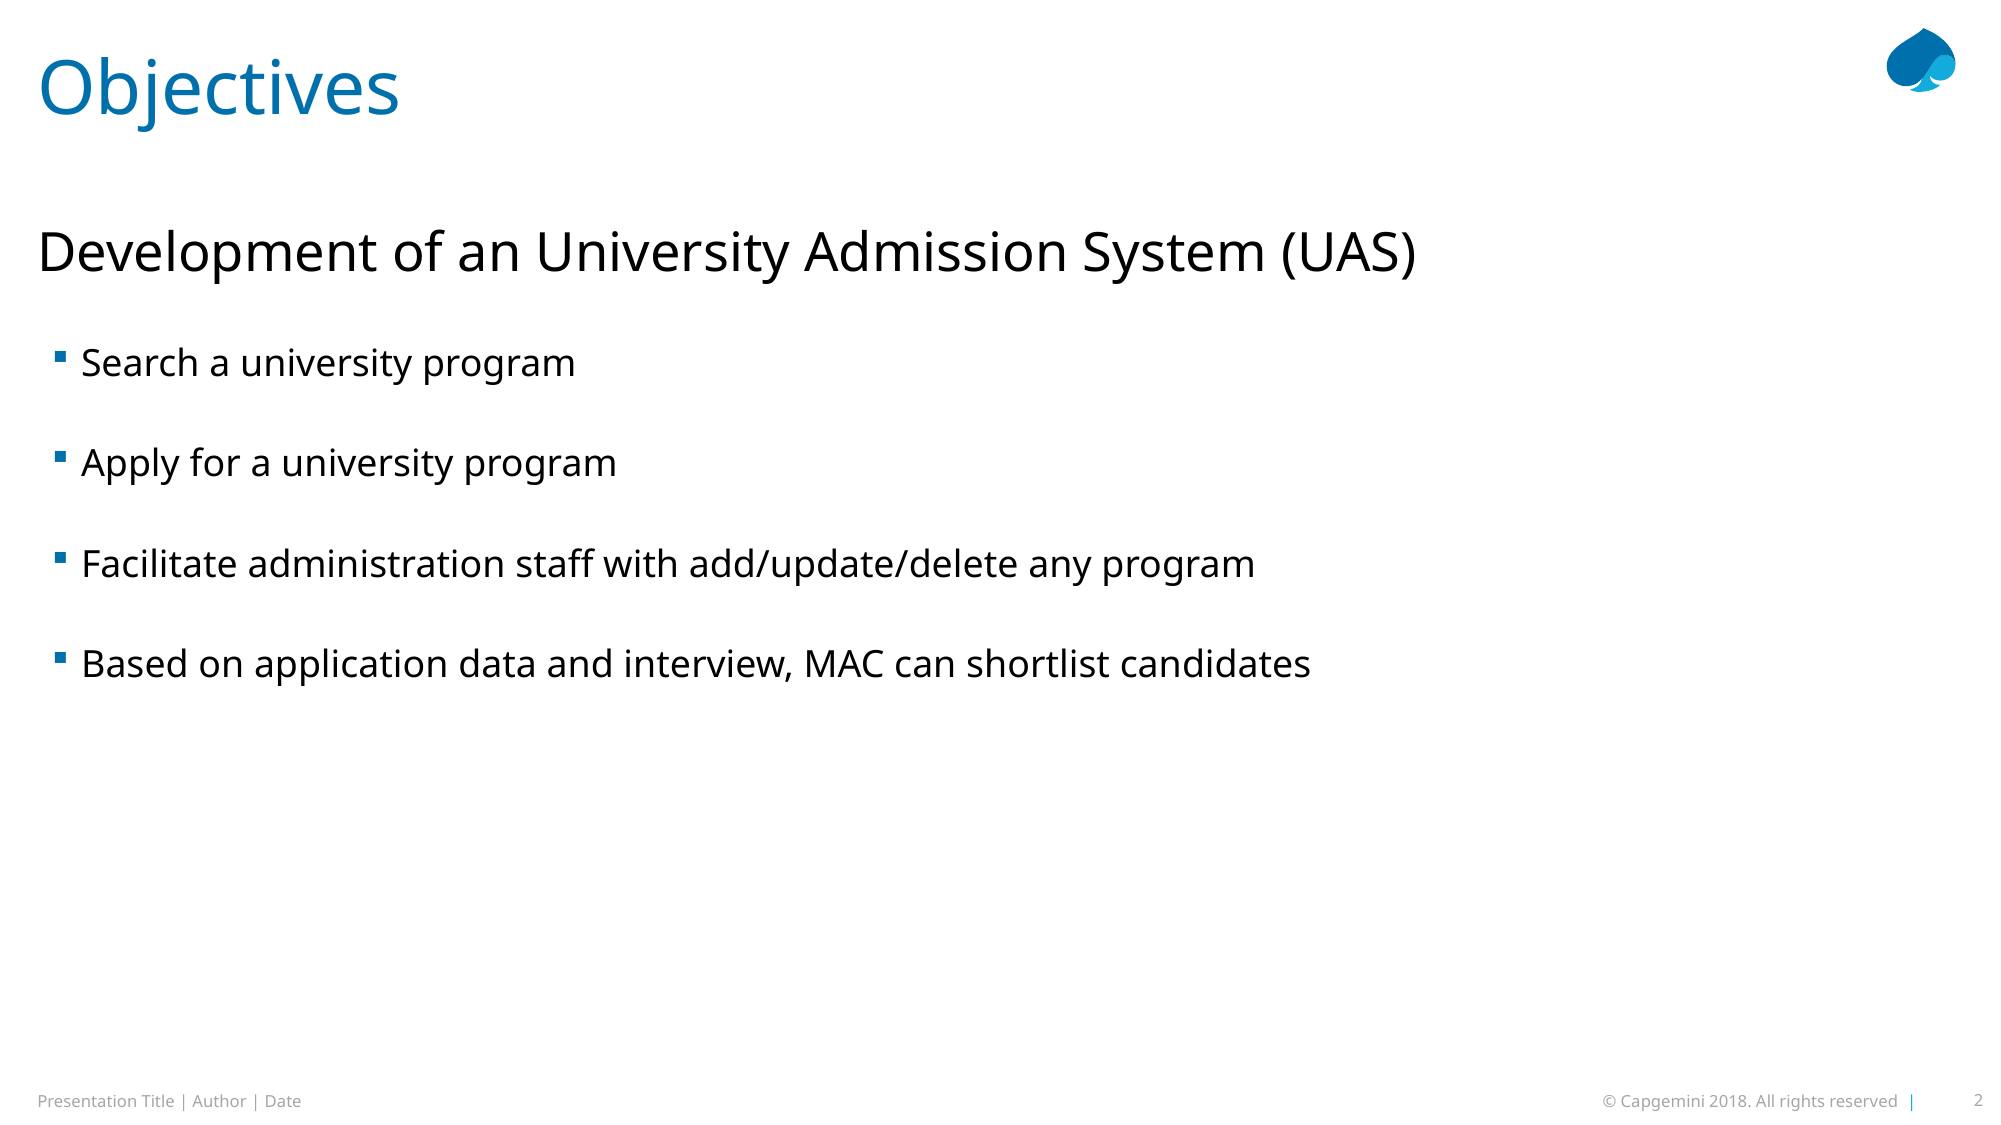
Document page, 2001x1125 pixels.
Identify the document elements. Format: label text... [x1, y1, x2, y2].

title Objectives [37, 0, 1863, 182]
list Development of an University Admission System (UAS) Search a university program Apply for a university program Facilitate administration staff with add/update/delete any program Based on application data and interview, MAC can shortlist candidates [37, 224, 1957, 1031]
